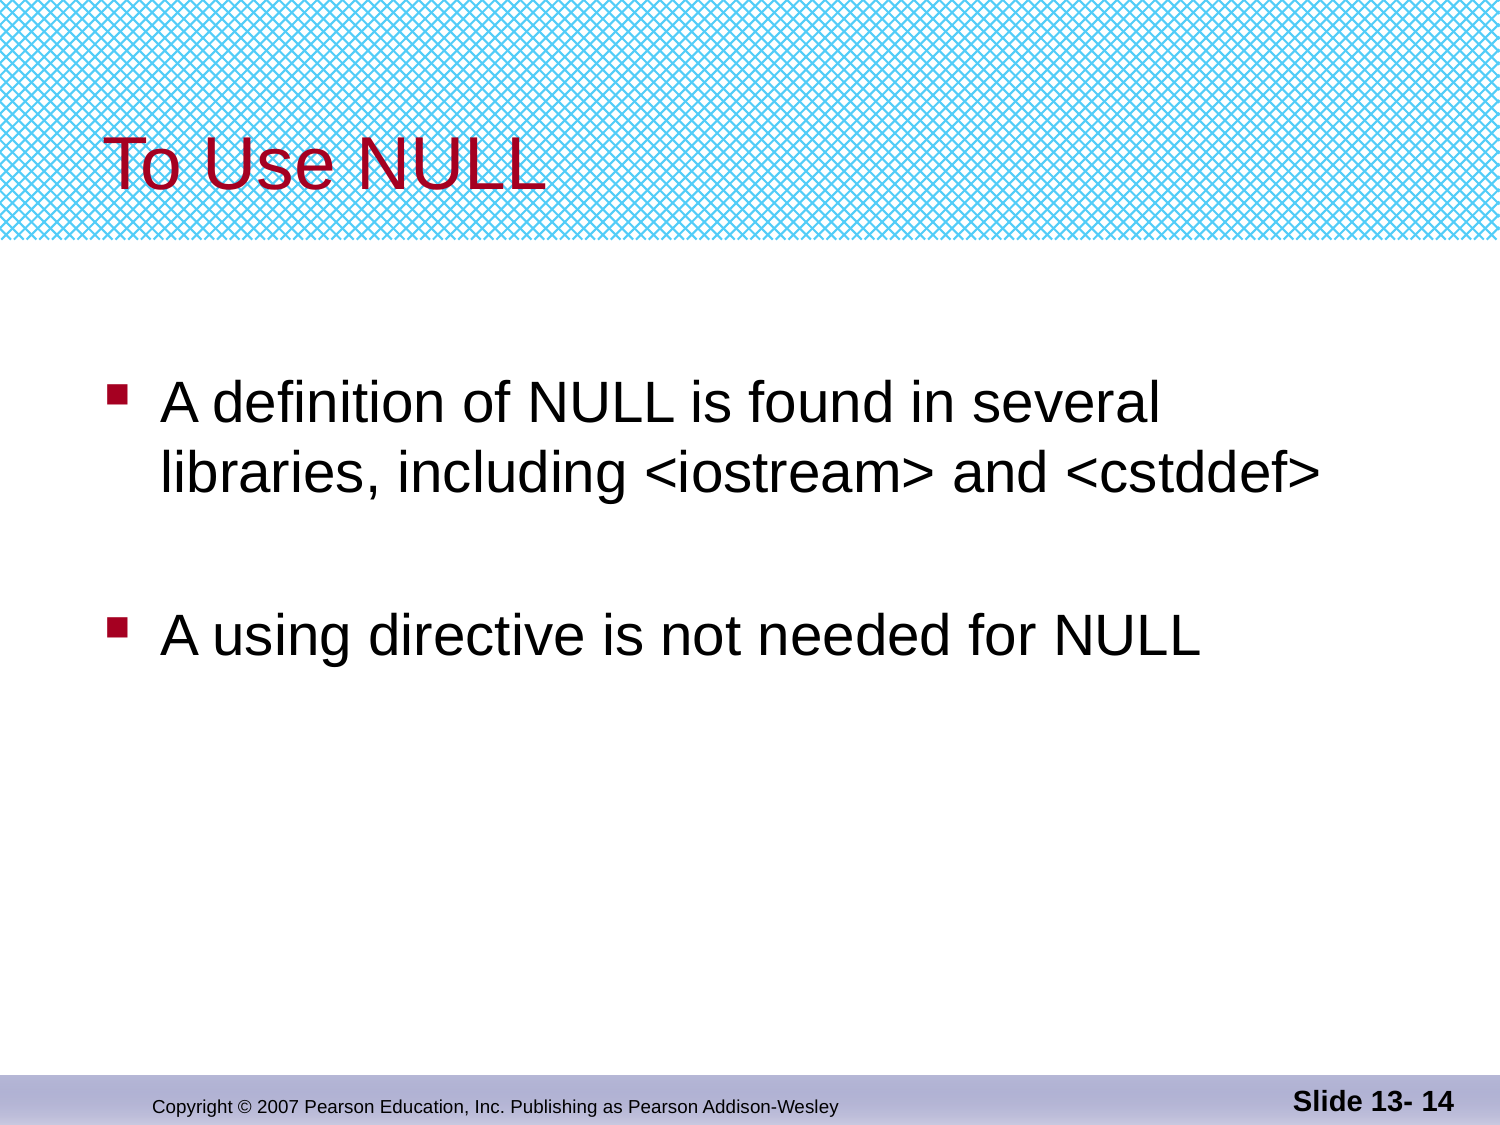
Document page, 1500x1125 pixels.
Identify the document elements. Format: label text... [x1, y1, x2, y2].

list A definition of NULL is found in several libraries, including <iostream> and <cstddef> A using directive is not needed for NULL [89, 274, 1451, 1026]
slide_number Slide 13- 14 [1156, 1049, 1470, 1125]
title To Use NULL [87, 49, 1451, 213]
